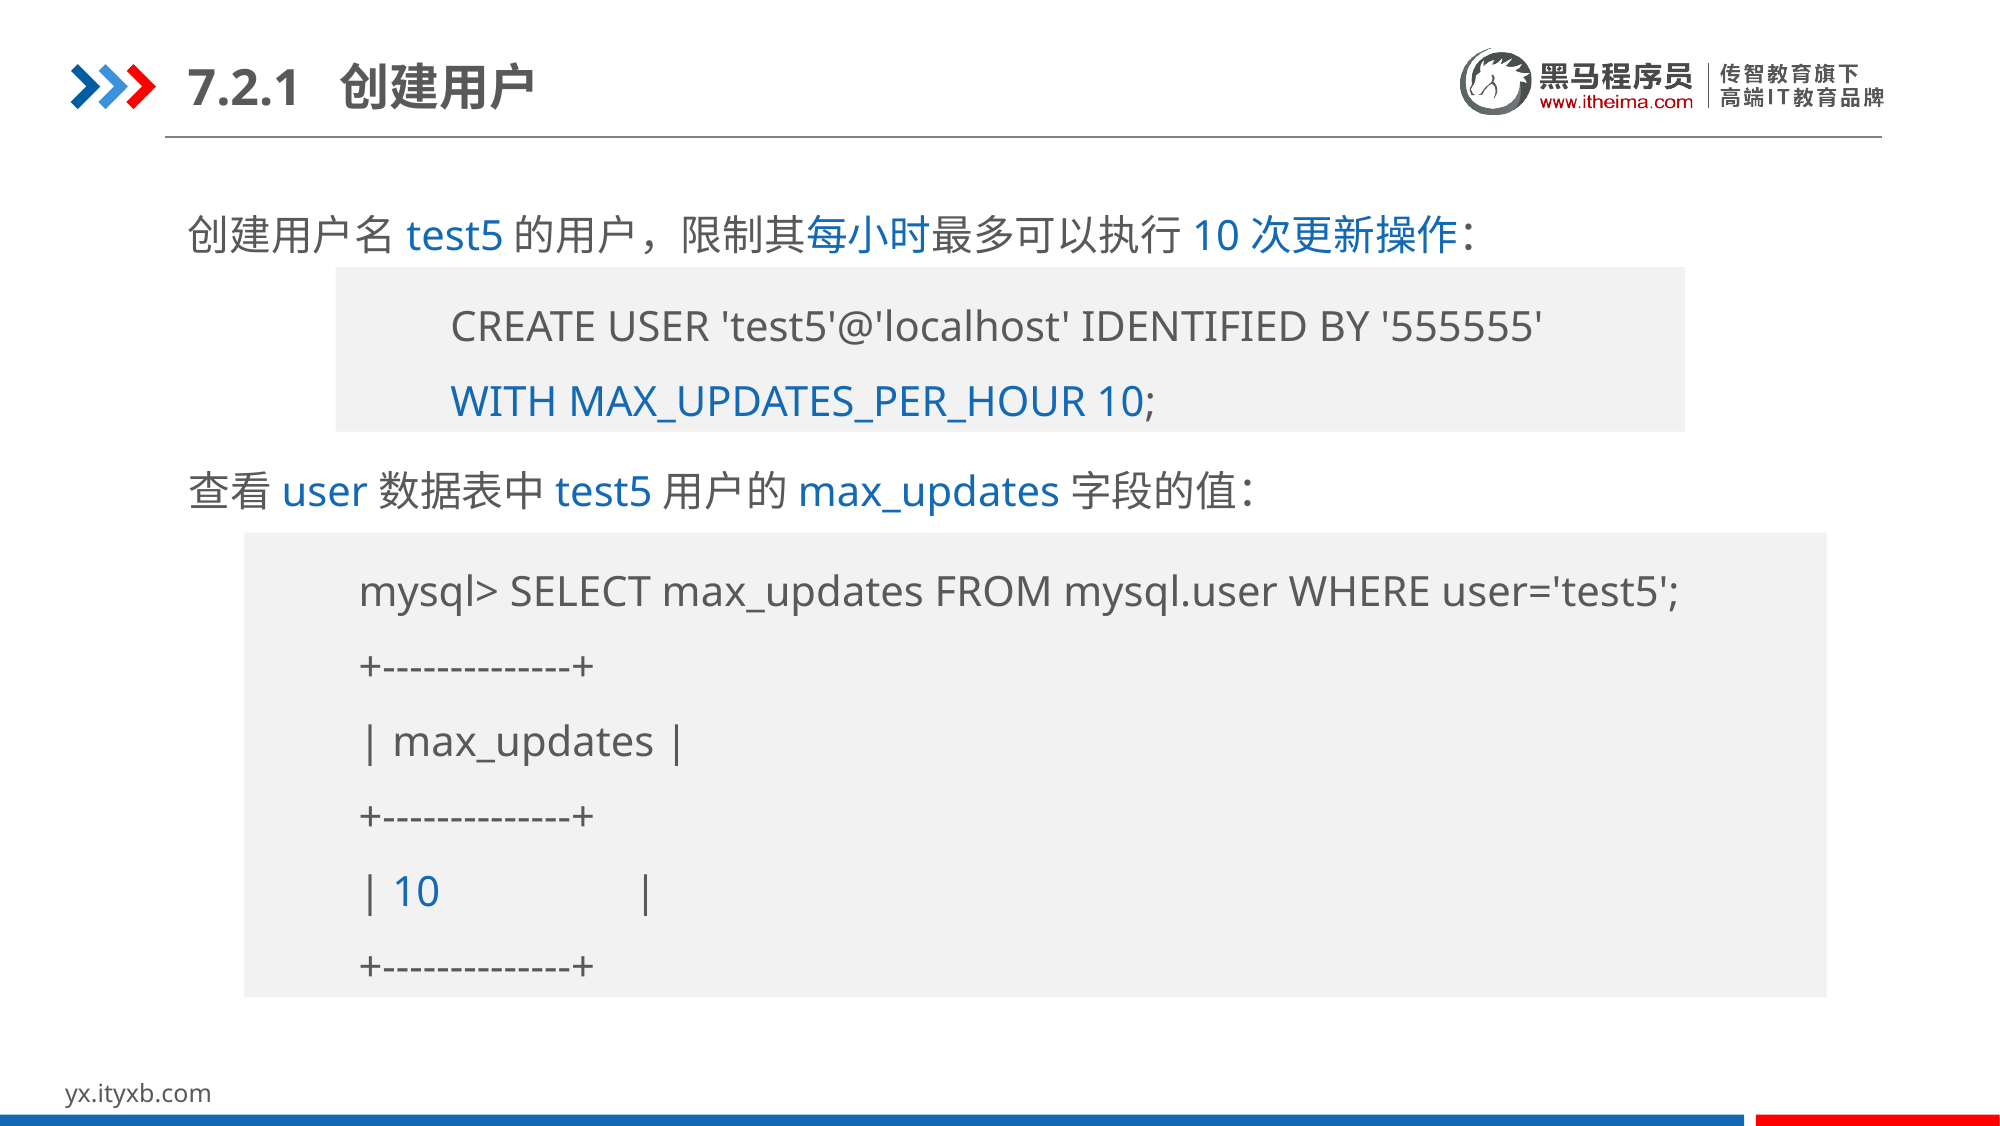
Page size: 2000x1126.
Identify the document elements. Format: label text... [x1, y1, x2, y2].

text_box CREATE USER 'test5'@'localhost' IDENTIFIED BY '555555' WITH MAX_UPDATES_PER_HOUR 10; [335, 267, 1685, 432]
text_box mysql> SELECT max_updates FROM mysql.user WHERE user='test5'; +--------------+ | max_updates | +--------------+ | 10 | +--------------+ [243, 532, 1827, 998]
picture [1460, 48, 1887, 115]
text_box 创建用户名test5的用户，限制其每小时最多可以执行10次更新操作： [173, 176, 1839, 267]
text_box 查看user数据表中test5用户的max_updates字段的值： [173, 432, 1839, 523]
text_box 7.2.1 创建用户 [187, 43, 827, 127]
